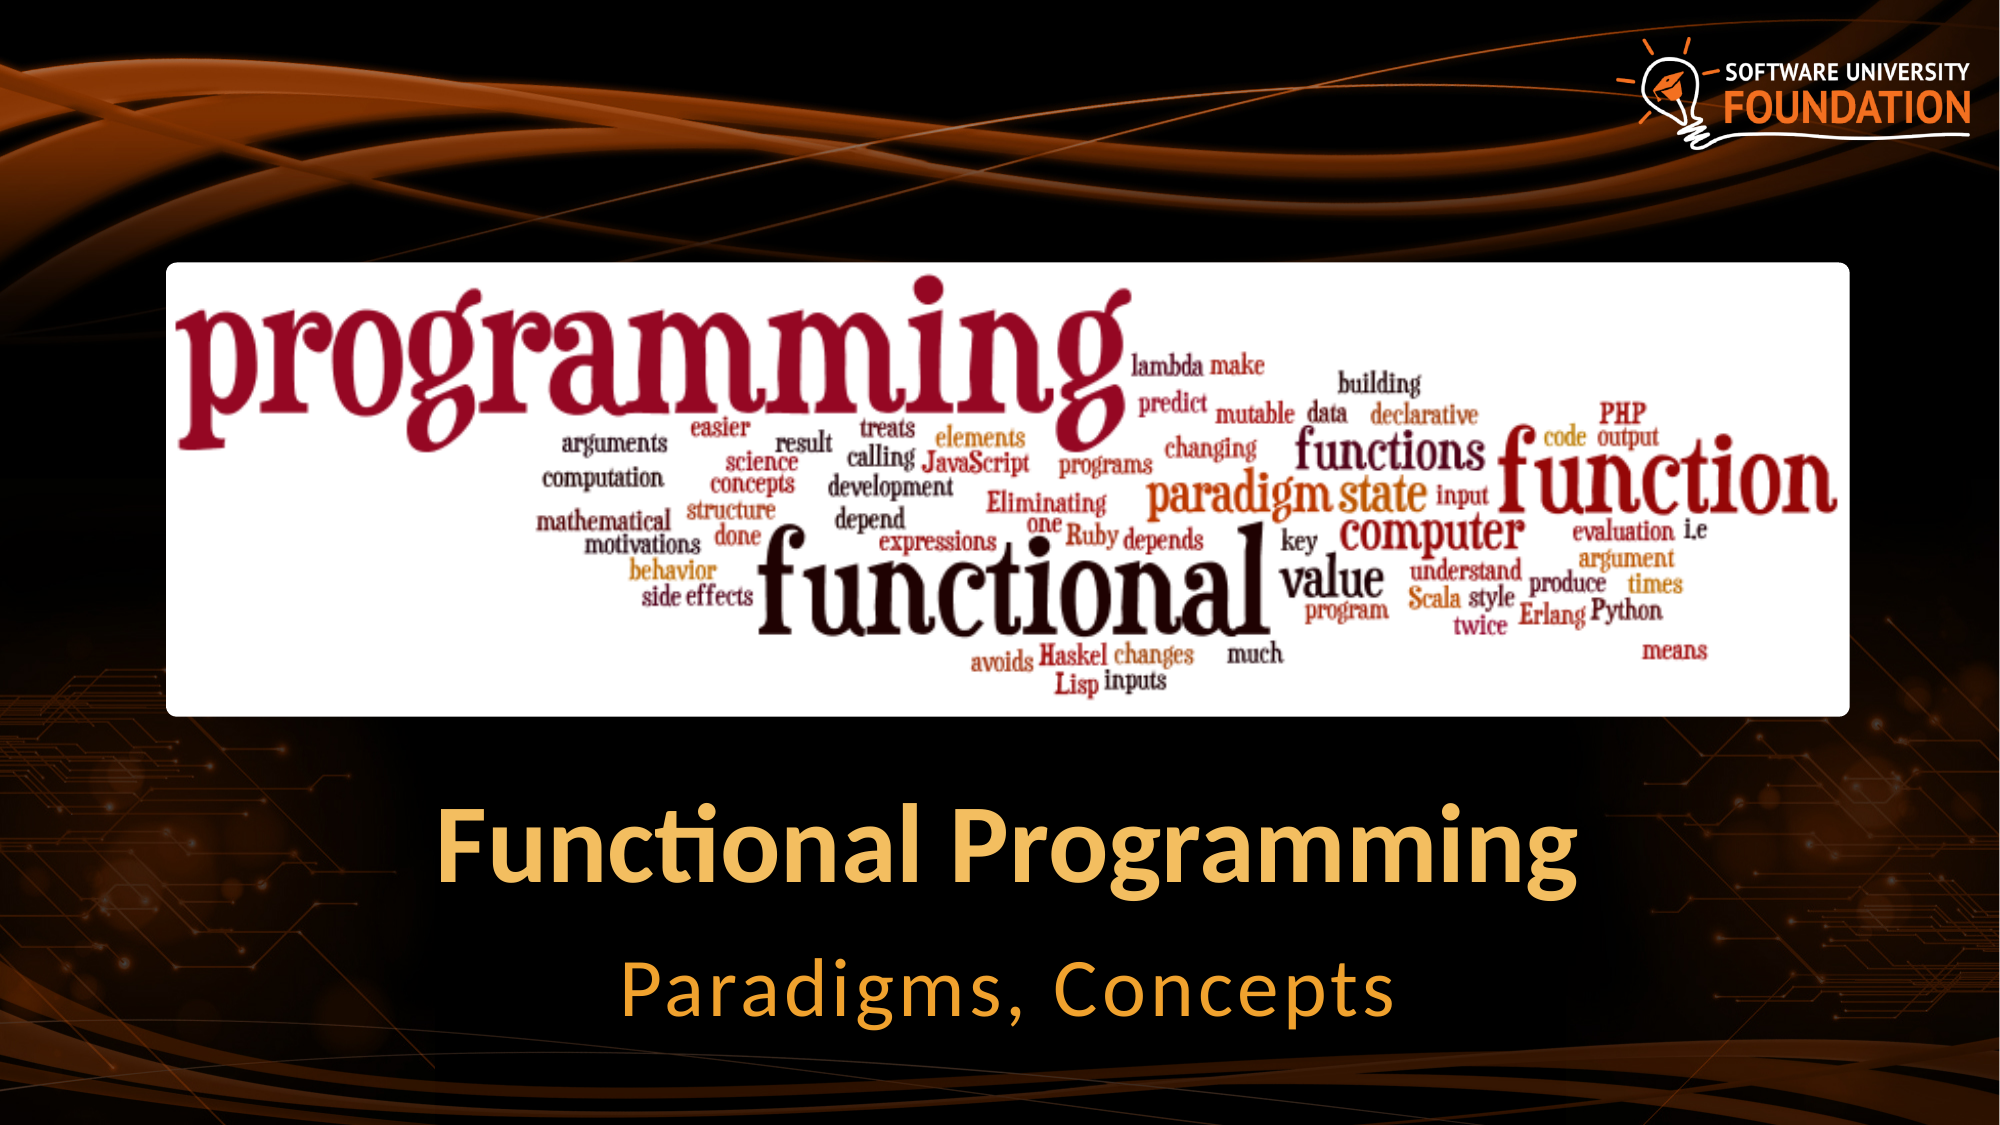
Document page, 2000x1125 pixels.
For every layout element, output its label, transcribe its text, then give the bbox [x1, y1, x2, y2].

list Paradigms, Concepts [191, 922, 1825, 1041]
title Functional Programming [191, 778, 1825, 914]
picture [0, 0, 2000, 1125]
